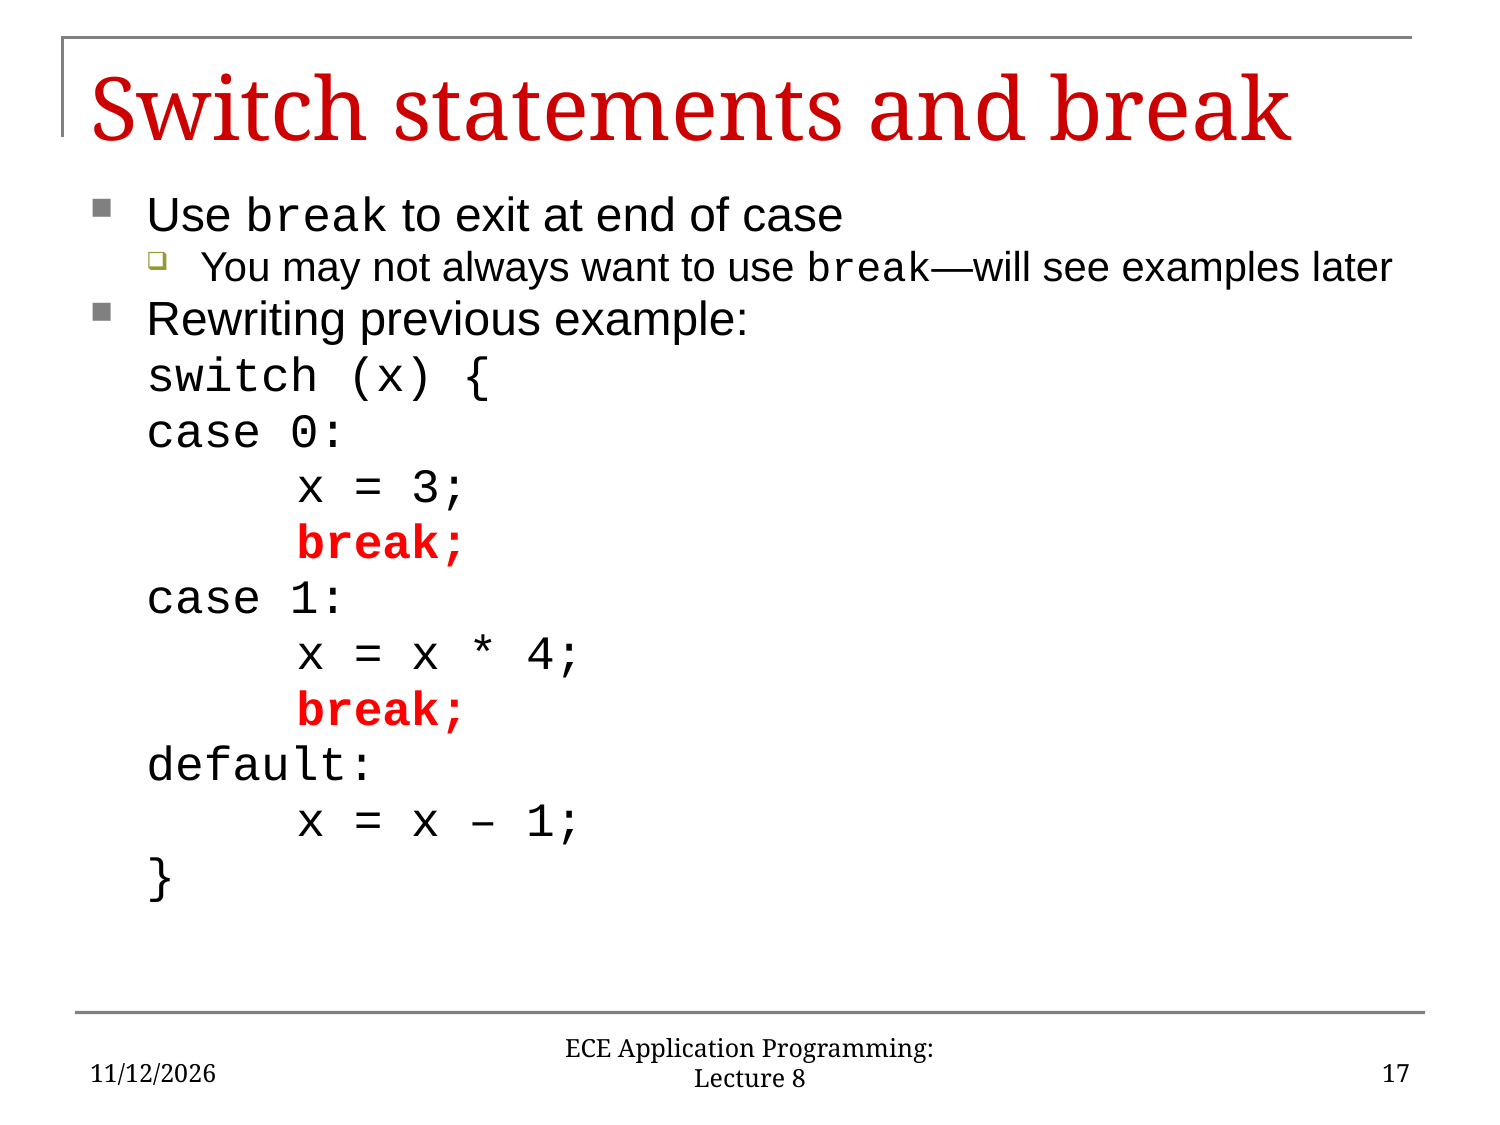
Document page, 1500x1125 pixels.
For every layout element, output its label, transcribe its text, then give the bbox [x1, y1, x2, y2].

list Use break to exit at end of case You may not always want to use break—will see examples later Rewriting previous example: switch (x) { case 0: x = 3; break; case 1: x = x * 4; break; default: x = x – 1; } [75, 187, 1425, 1006]
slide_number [74, 1023, 426, 1100]
footer ECE Application Programming: Lecture 8 [512, 1024, 988, 1101]
title Switch statements and break [75, 45, 1425, 163]
slide_number 17 [1074, 1023, 1426, 1100]
